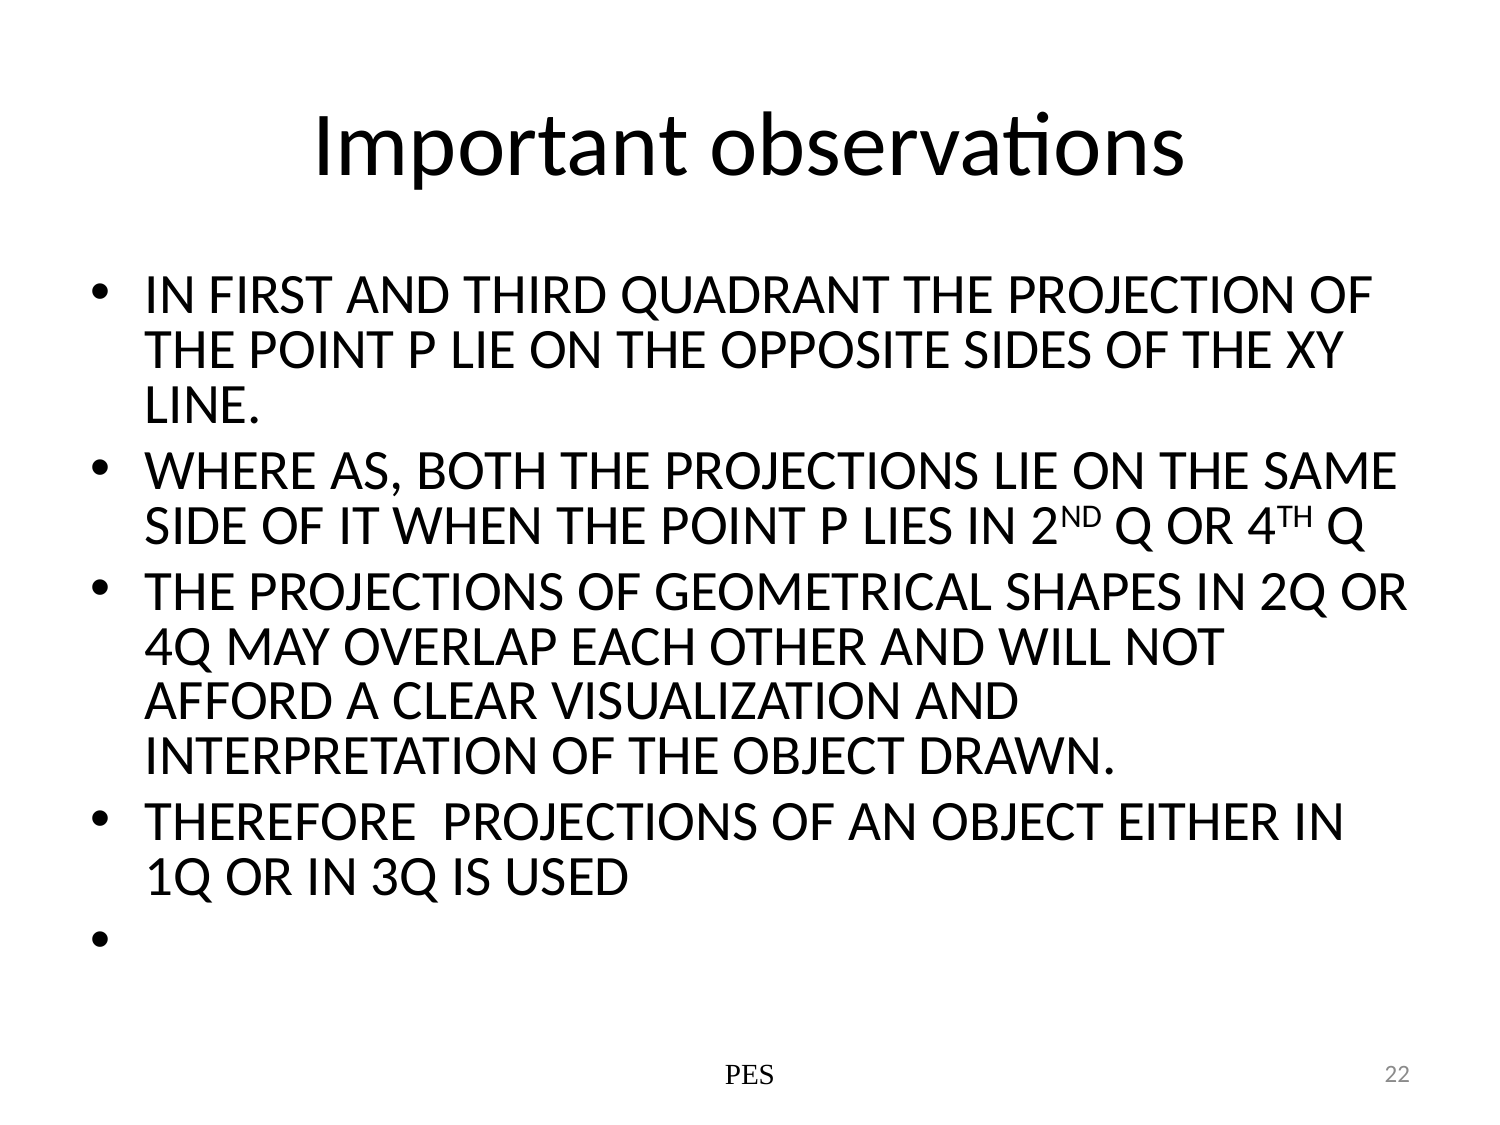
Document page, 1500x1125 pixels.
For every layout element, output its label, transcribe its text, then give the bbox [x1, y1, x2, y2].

slide_number 22 [1074, 1042, 1425, 1103]
title Important observations [75, 45, 1425, 233]
footer PES [512, 1042, 988, 1103]
list IN FIRST AND THIRD QUADRANT THE PROJECTION OF THE POINT P LIE ON THE OPPOSITE SIDES OF THE XY LINE. WHERE AS, BOTH THE PROJECTIONS LIE ON THE SAME SIDE OF IT WHEN THE POINT P LIES IN 2ND Q OR 4TH Q THE PROJECTIONS OF GEOMETRICAL SHAPES IN 2Q OR 4Q MAY OVERLAP EACH OTHER AND WILL NOT AFFORD A CLEAR VISUALIZATION AND INTERPRETATION OF THE OBJECT DRAWN. THEREFORE PROJECTIONS OF AN OBJECT EITHER IN 1Q OR IN 3Q IS USED [75, 262, 1425, 1005]
